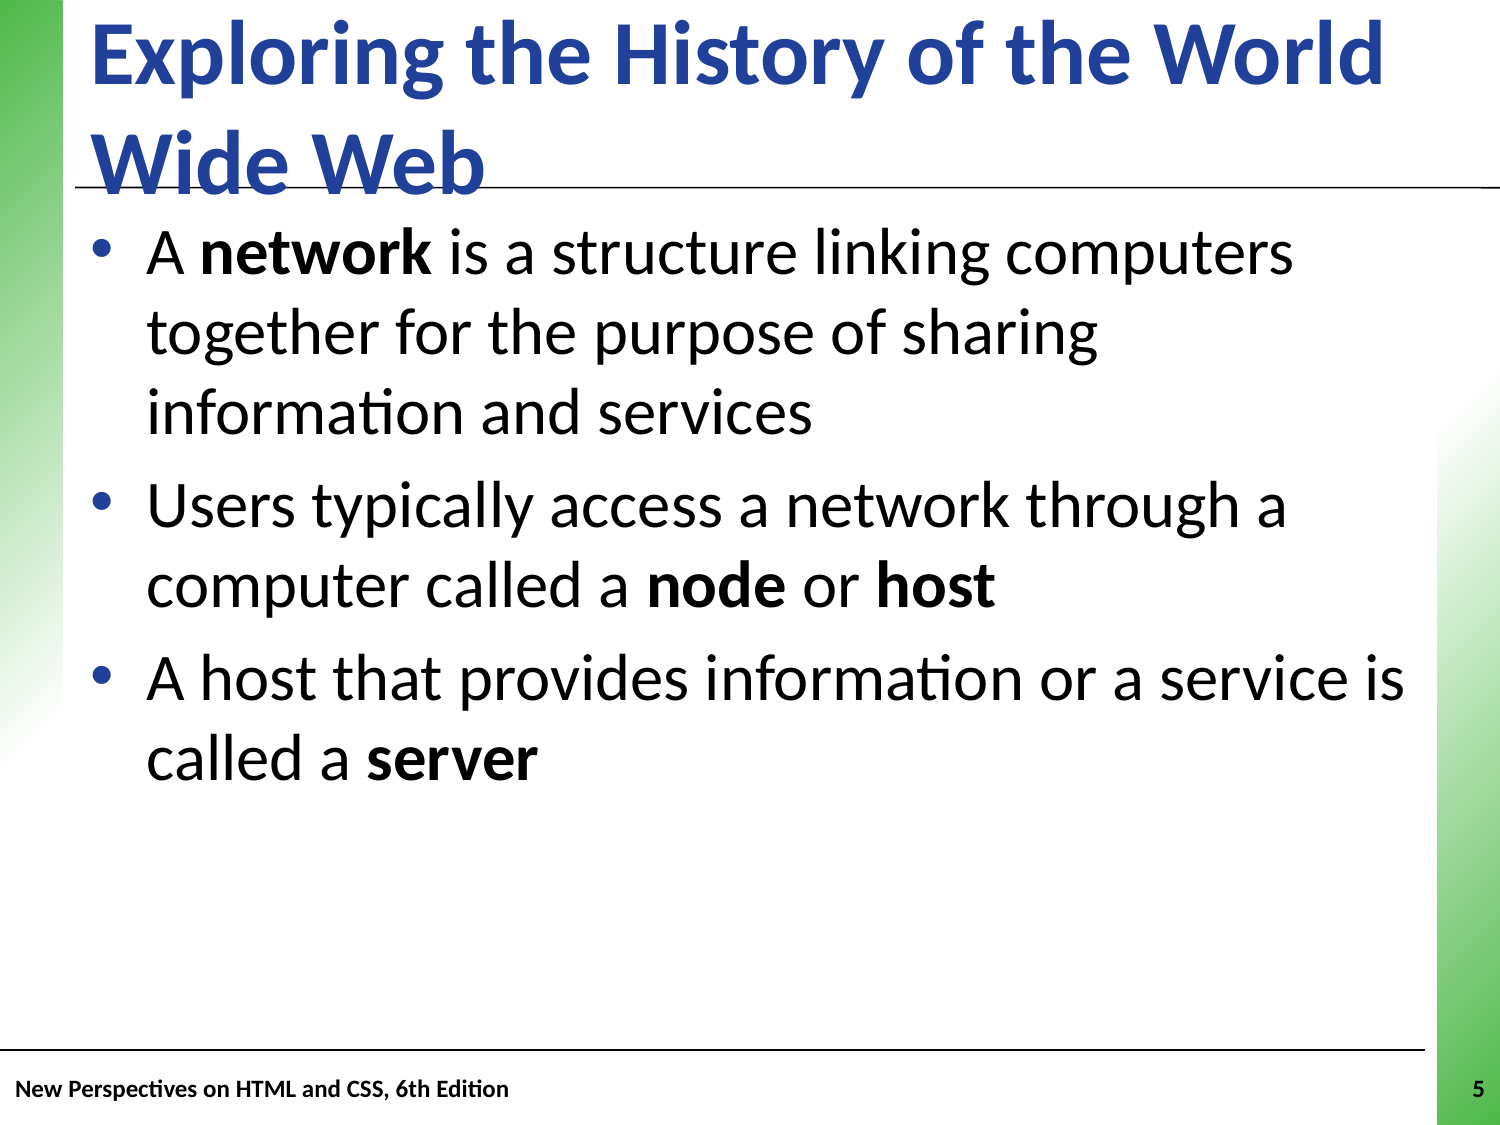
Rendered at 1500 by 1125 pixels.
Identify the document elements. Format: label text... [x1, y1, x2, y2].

slide_number 5 [1412, 1050, 1500, 1125]
footer New Perspectives on HTML and CSS, 6th Edition [0, 1050, 1350, 1125]
title Exploring the History of the World Wide Web [74, 24, 1438, 181]
list A network is a structure linking computers together for the purpose of sharing information and services Users typically access a network through a computer called a node or host A host that provides information or a service is called a server [74, 199, 1438, 1006]
